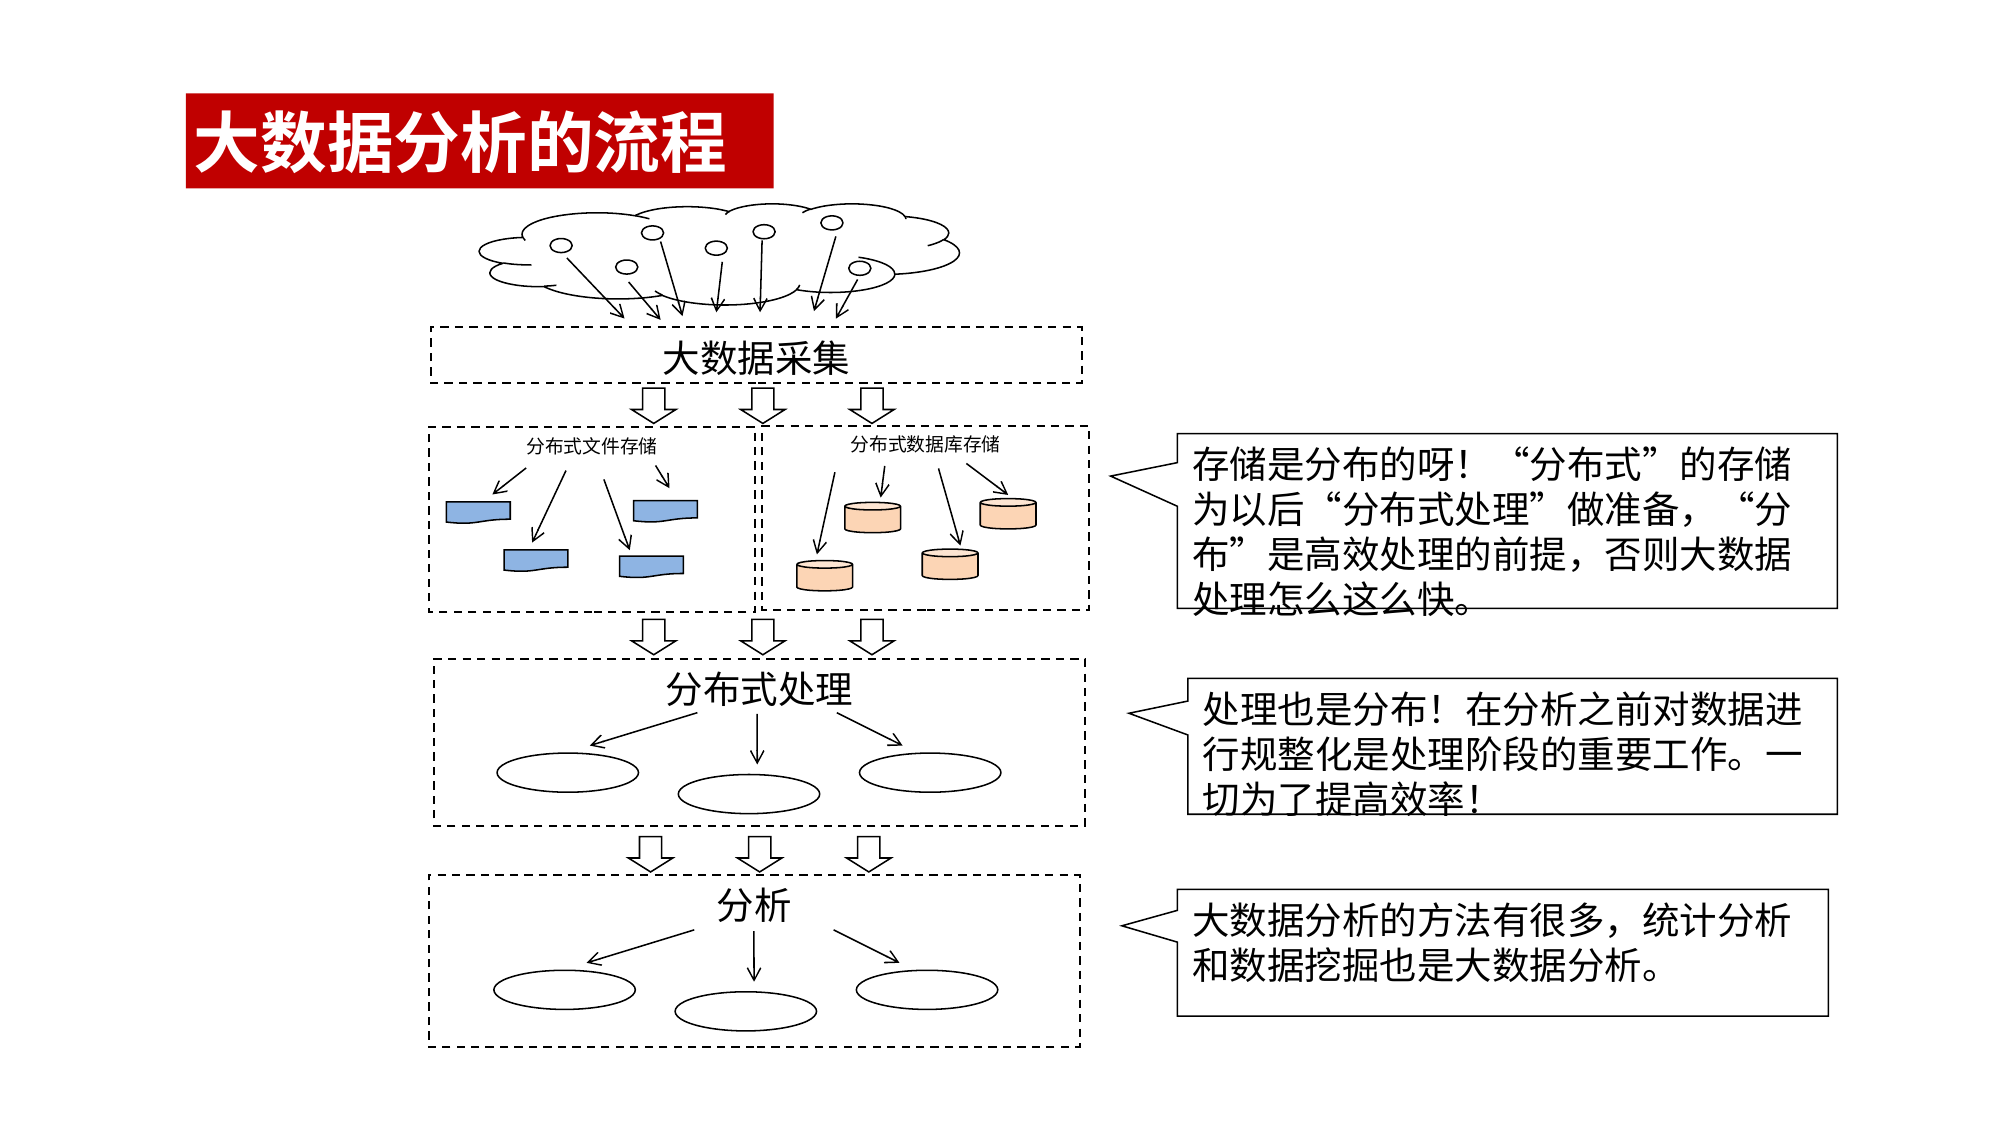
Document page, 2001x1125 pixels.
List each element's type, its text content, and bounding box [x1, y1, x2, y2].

text_box 大数据分析的流程 [185, 93, 774, 189]
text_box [428, 203, 1838, 1047]
